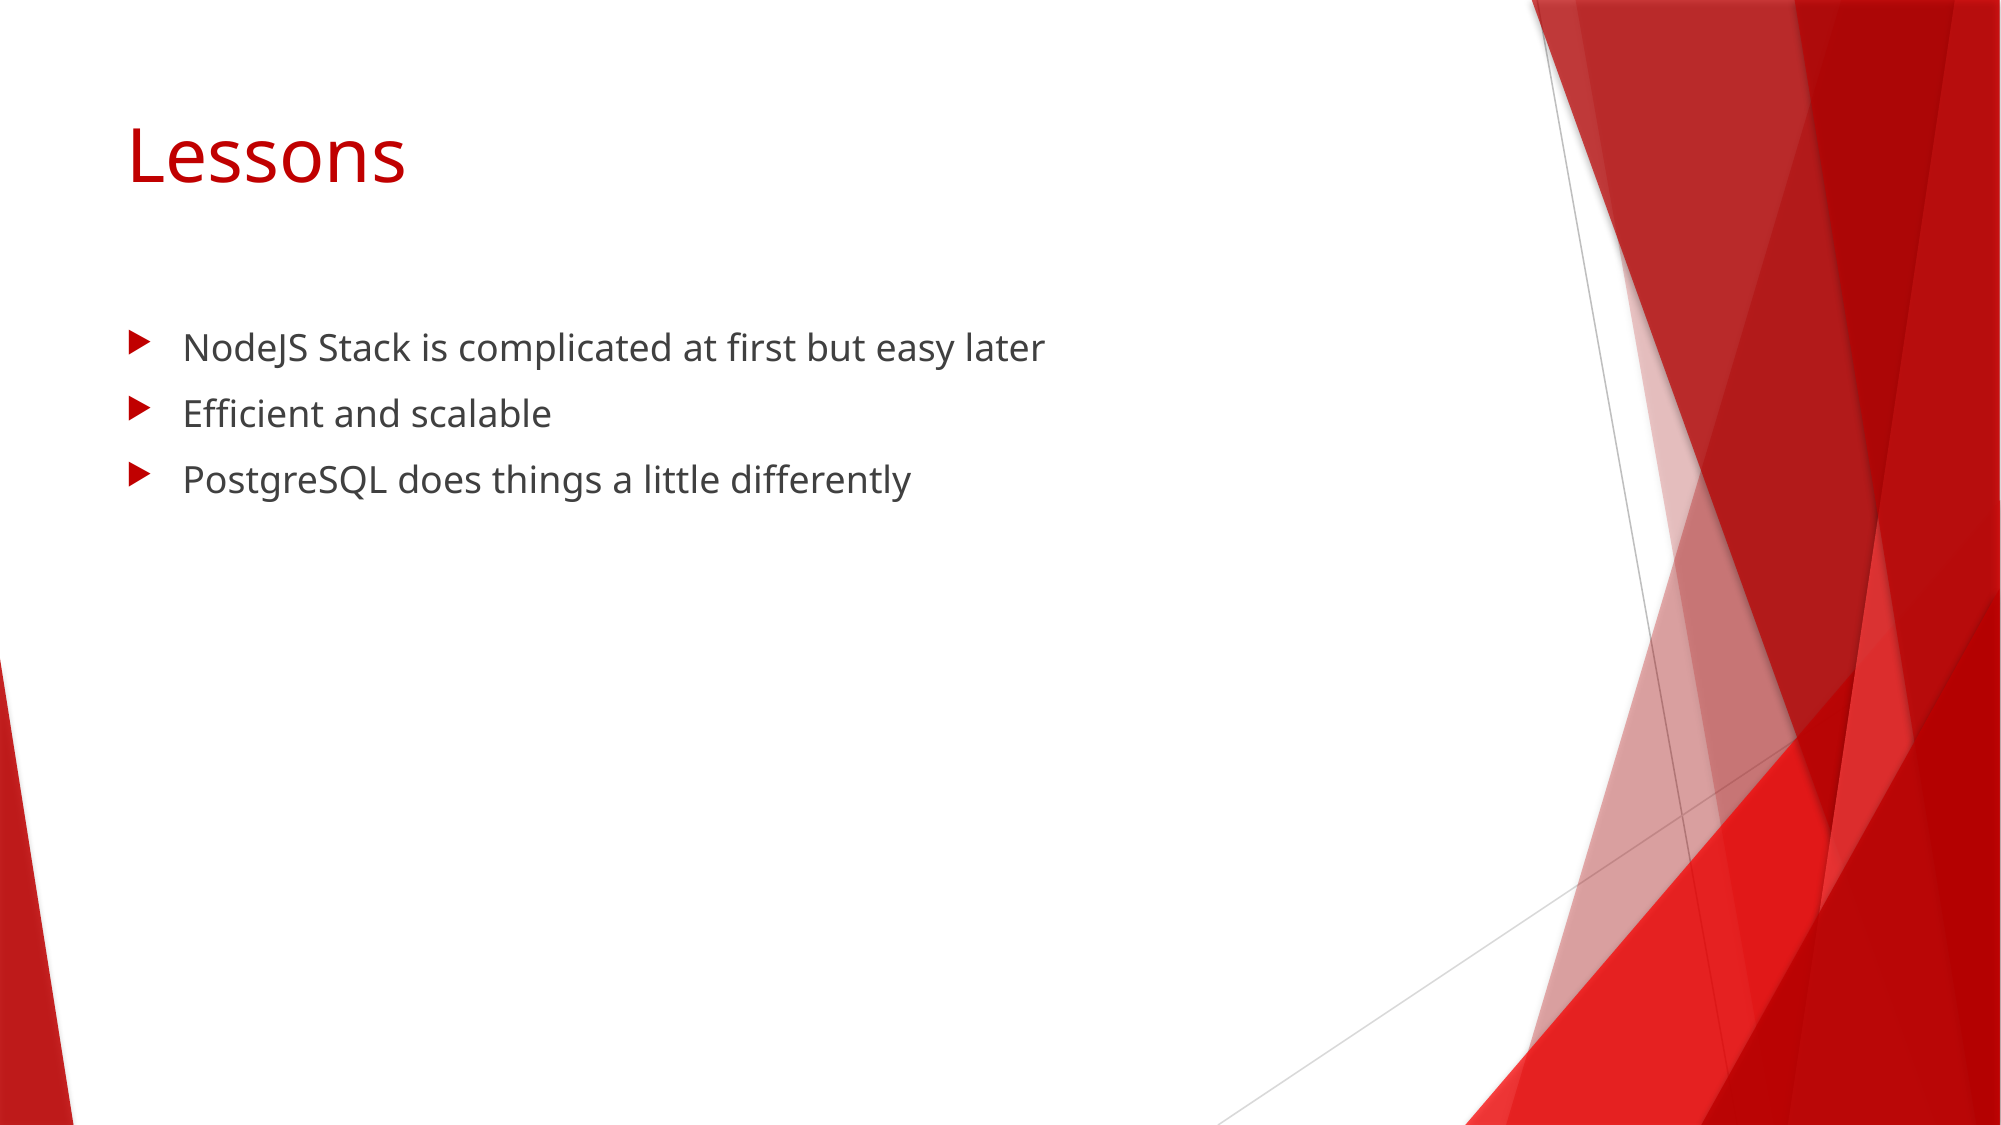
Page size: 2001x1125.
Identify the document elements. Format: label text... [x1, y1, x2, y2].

title Lessons [111, 99, 1522, 316]
list NodeJS Stack is complicated at first but easy later Efficient and scalable PostgreSQL does things a little differently [111, 316, 1522, 991]
